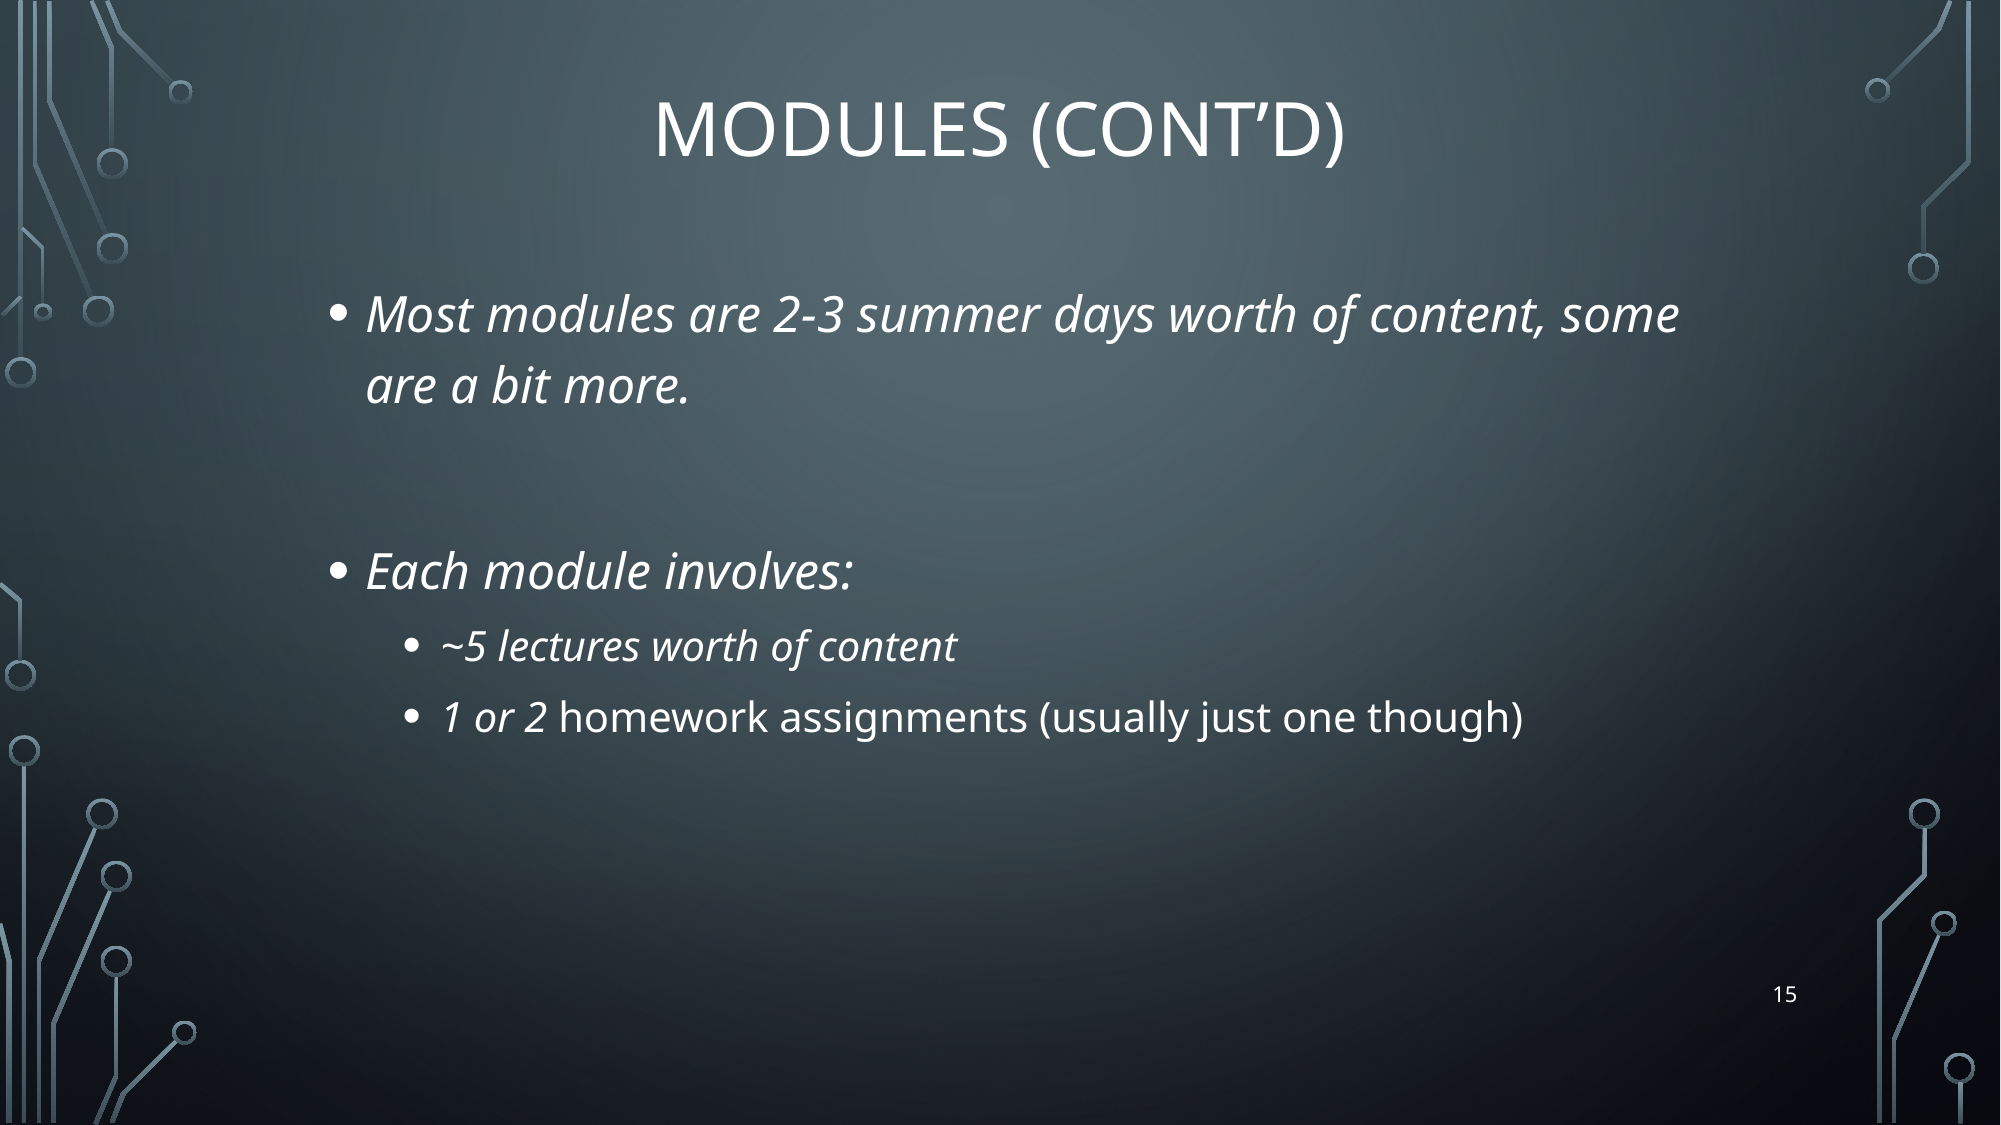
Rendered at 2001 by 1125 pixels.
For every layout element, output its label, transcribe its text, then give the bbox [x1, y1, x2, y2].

slide_number 15 [1685, 965, 1813, 1025]
title Modules (Cont’d) [187, 68, 1813, 197]
list Most modules are 2-3 summer days worth of content, some are a bit more. Each module involves: ~5 lectures worth of content 1 or 2 homework assignments (usually just one though) [312, 262, 1734, 993]
